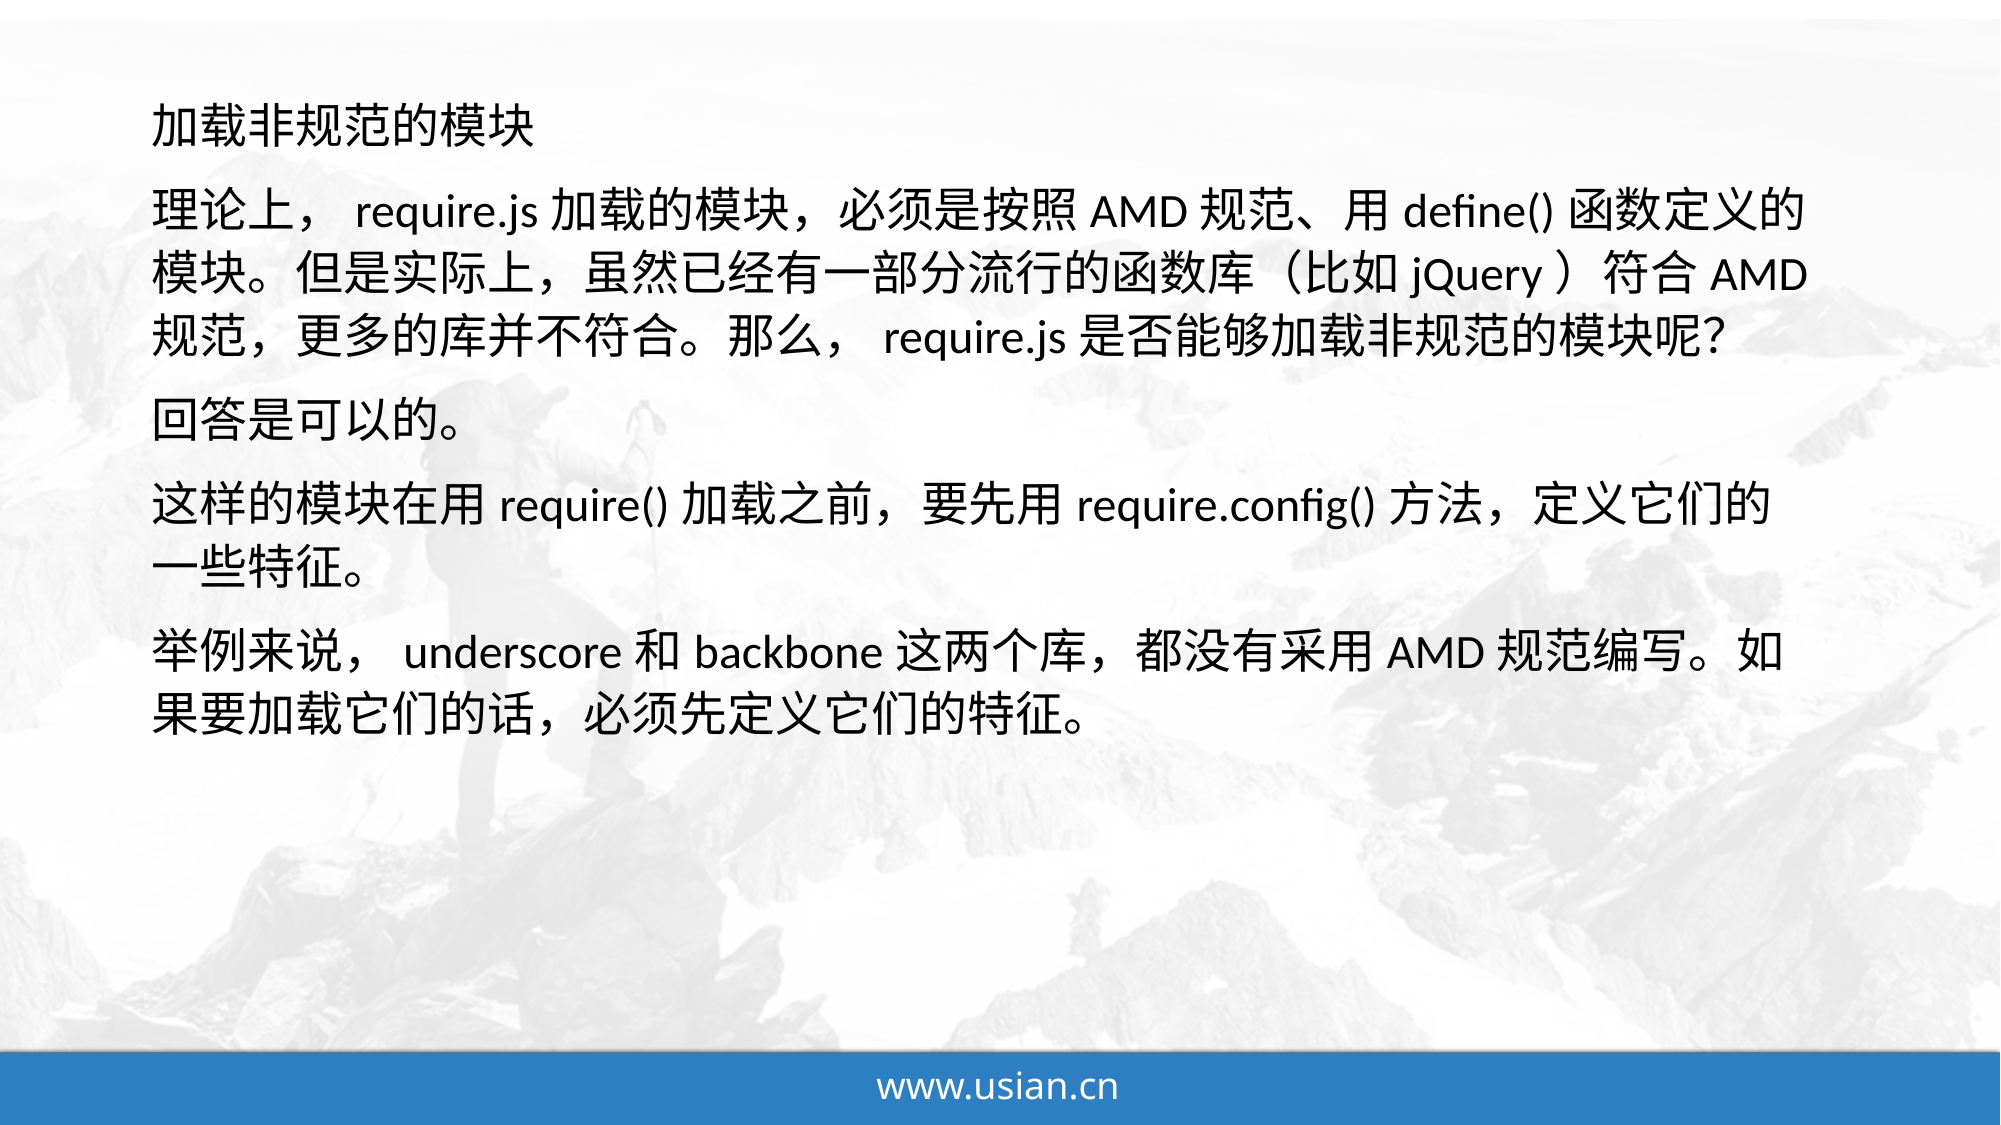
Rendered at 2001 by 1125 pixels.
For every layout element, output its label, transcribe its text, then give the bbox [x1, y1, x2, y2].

text_box 加载非规范的模块 理论上，require.js加载的模块，必须是按照AMD规范、用define()函数定义的模块。但是实际上，虽然已经有一部分流行的函数库（比如jQuery）符合AMD规范，更多的库并不符合。那么，require.js是否能够加载非规范的模块呢？ 回答是可以的。 这样的模块在用require()加载之前，要先用require.config()方法，定义它们的一些特征。 举例来说，underscore和backbone这两个库，都没有采用AMD规范编写。如果要加载它们的话，必须先定义它们的特征。 [144, 82, 1828, 749]
picture [0, 0, 2001, 1125]
